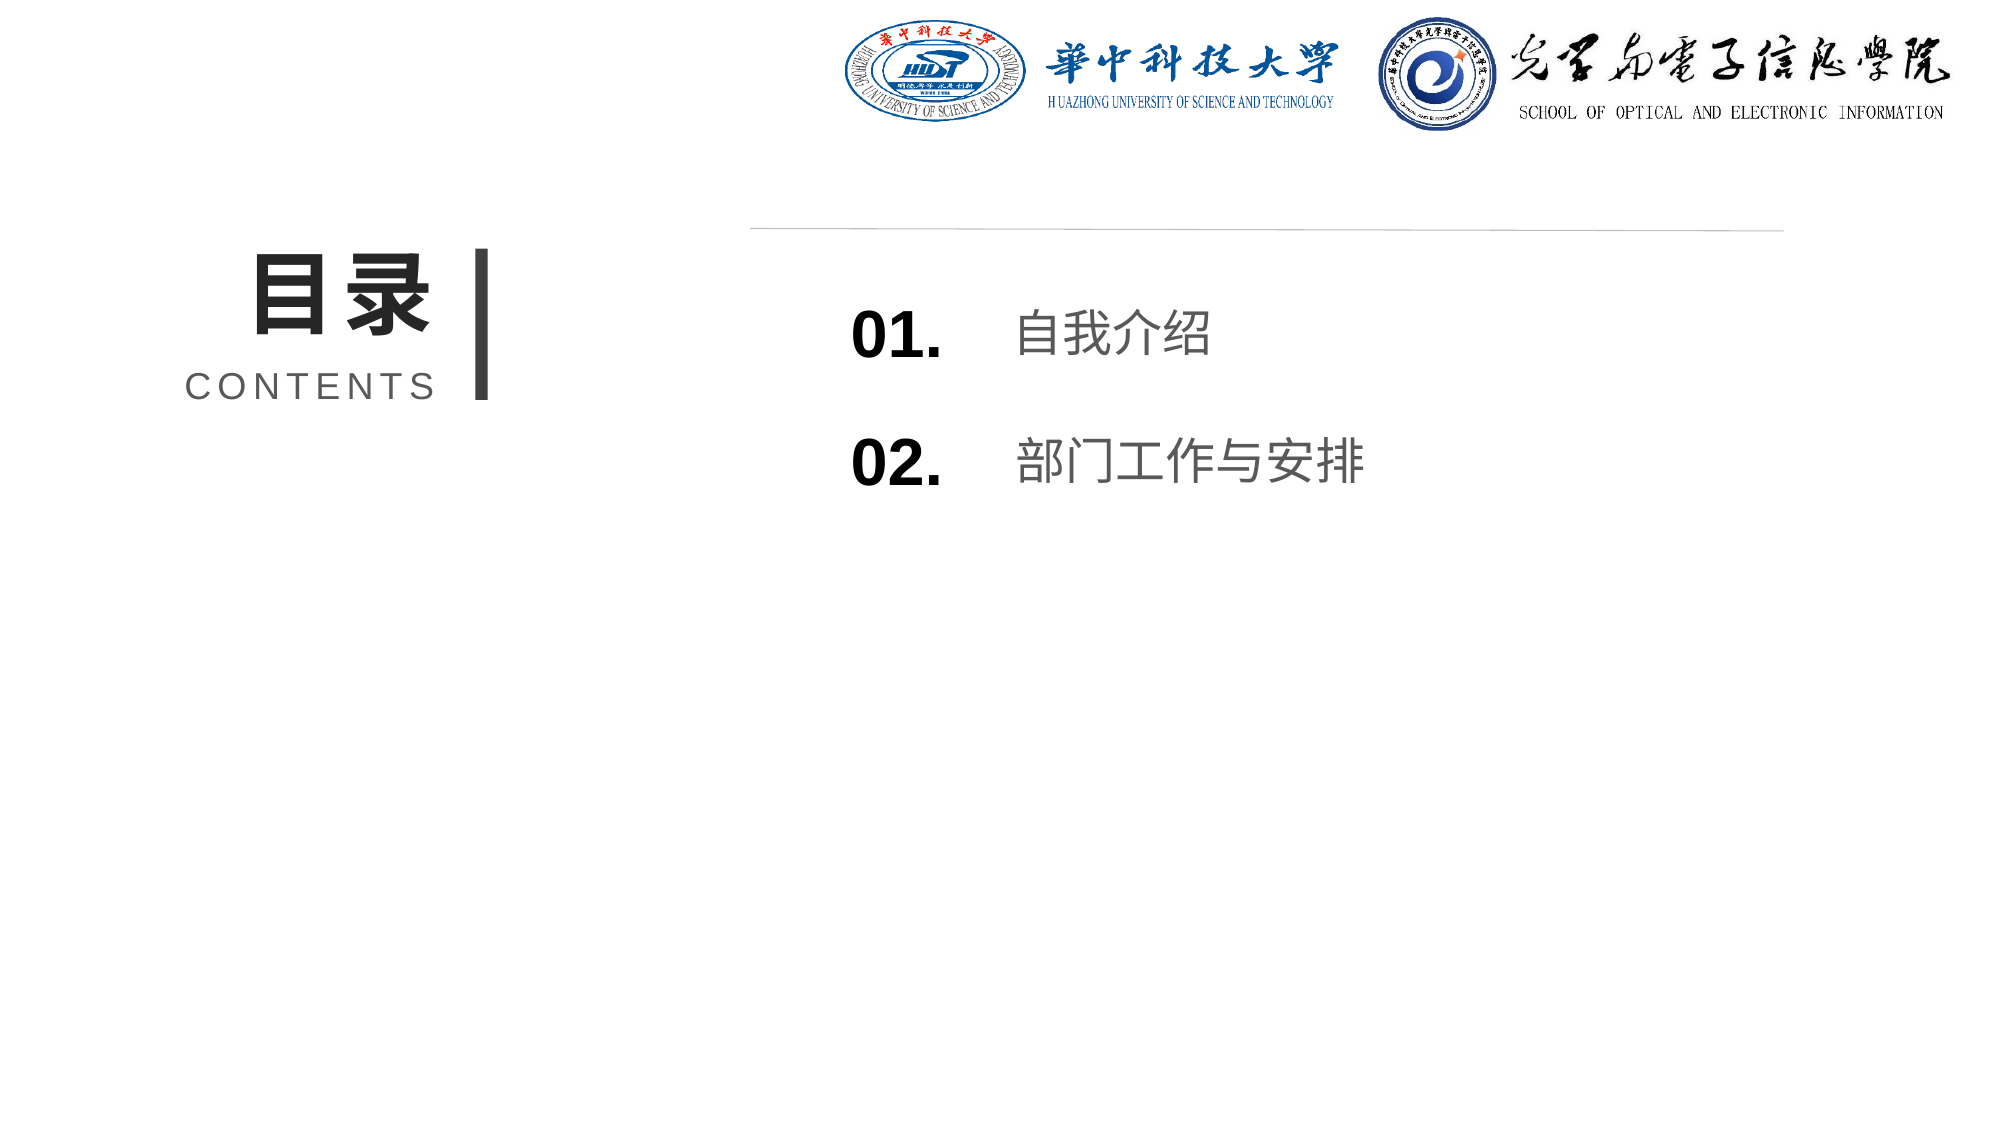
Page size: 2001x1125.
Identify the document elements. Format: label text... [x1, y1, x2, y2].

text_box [827, 12, 1954, 131]
text_box [474, 248, 489, 401]
text_box 02. [835, 410, 968, 514]
text_box 目录 [145, 228, 450, 354]
text_box 01. [835, 283, 968, 387]
text_box 自我介绍 [997, 276, 1783, 380]
text_box 部门工作与安排 [1000, 404, 1786, 508]
text_box CONTENTS [145, 354, 450, 415]
